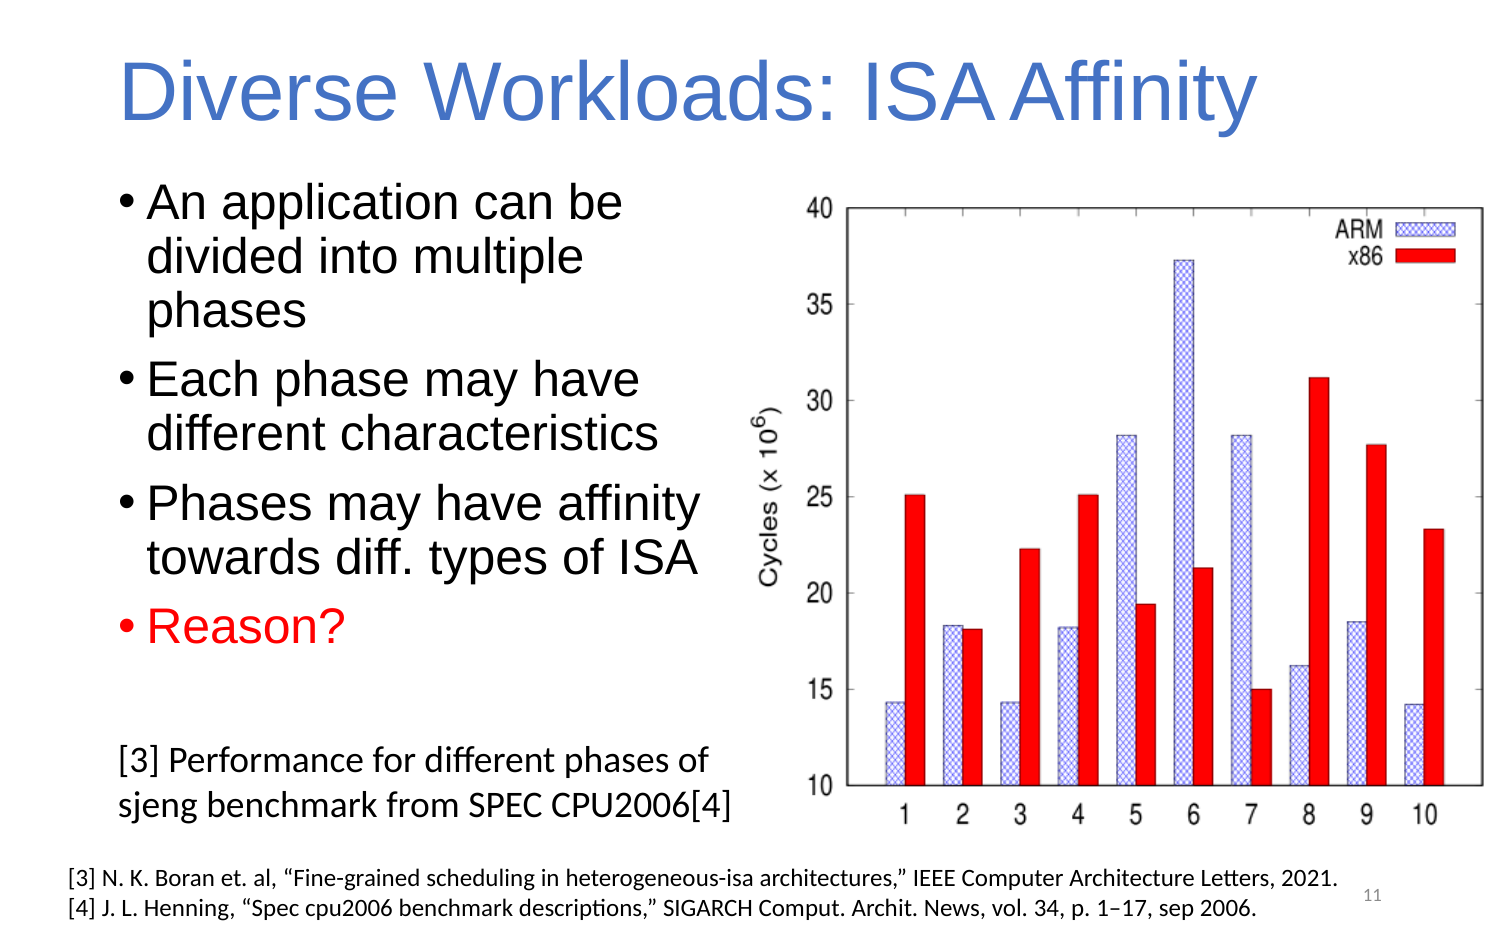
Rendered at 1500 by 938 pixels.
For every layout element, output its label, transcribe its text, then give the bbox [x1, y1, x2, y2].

picture [739, 181, 1500, 834]
title Diverse Workloads: ISA Affinity [103, 2, 1397, 181]
text_box [3] N. K. Boran et. al, “Fine-grained scheduling in heterogeneous-isa architectures,” IEEE Computer Architecture Letters, 2021. [4] J. L. Henning, “Spec cpu2006 benchmark descriptions,” SIGARCH Comput. Archit. News, vol. 34, p. 1–17, sep 2006. [53, 854, 1363, 938]
slide_number 11 [1363, 868, 1397, 919]
text_box [3] Performance for different phases of sjeng benchmark from SPEC CPU2006[4] [103, 727, 739, 833]
list An application can be divided into multiple phases Each phase may have different characteristics Phases may have affinity towards diff. types of ISA Reason? [103, 168, 750, 591]
